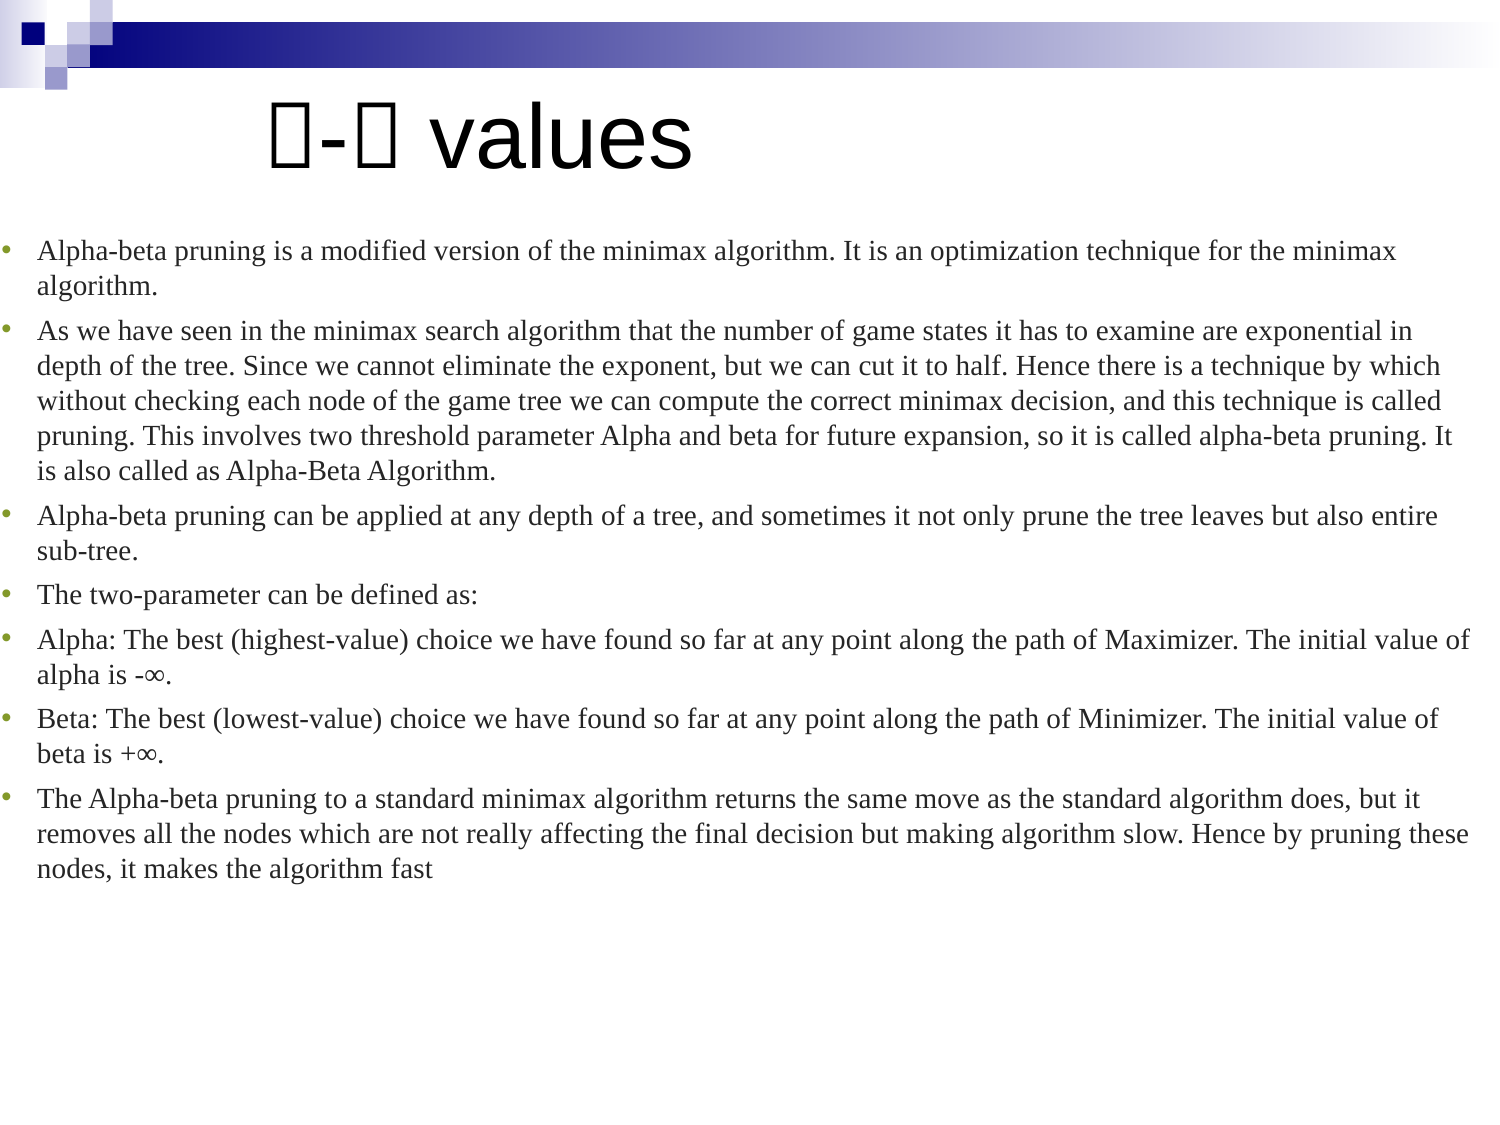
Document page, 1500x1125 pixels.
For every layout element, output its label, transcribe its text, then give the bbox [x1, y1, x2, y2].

title - values [262, 36, 1119, 177]
text_box Alpha-beta pruning is a modified version of the minimax algorithm. It is an optimization technique for the minimax algorithm. As we have seen in the minimax search algorithm that the number of game states it has to examine are exponential in depth of the tree. Since we cannot eliminate the exponent, but we can cut it to half. Hence there is a technique by which without checking each node of the game tree we can compute the correct minimax decision, and this technique is called pruning. This involves two threshold parameter Alpha and beta for future expansion, so it is called alpha-beta pruning. It is also called as Alpha-Beta Algorithm. Alpha-beta pruning can be applied at any depth of a tree, and sometimes it not only prune the tree leaves but also entire sub-tree. The two-parameter can be defined as: Alpha: The best (highest-value) choice we have found so far at any point along the path of Maximizer. The initial value of alpha is -∞. Beta: The best (lowest-value) choice we have found so far at any point along the path of Minimizer. The initial value of beta is +∞. The Alpha-beta pruning to a standard minimax algorithm returns the same move as the standard algorithm does, but it removes all the nodes which are not really affecting the final decision but making algorithm slow. Hence by pruning these nodes, it makes the algorithm fast [0, 177, 1475, 885]
